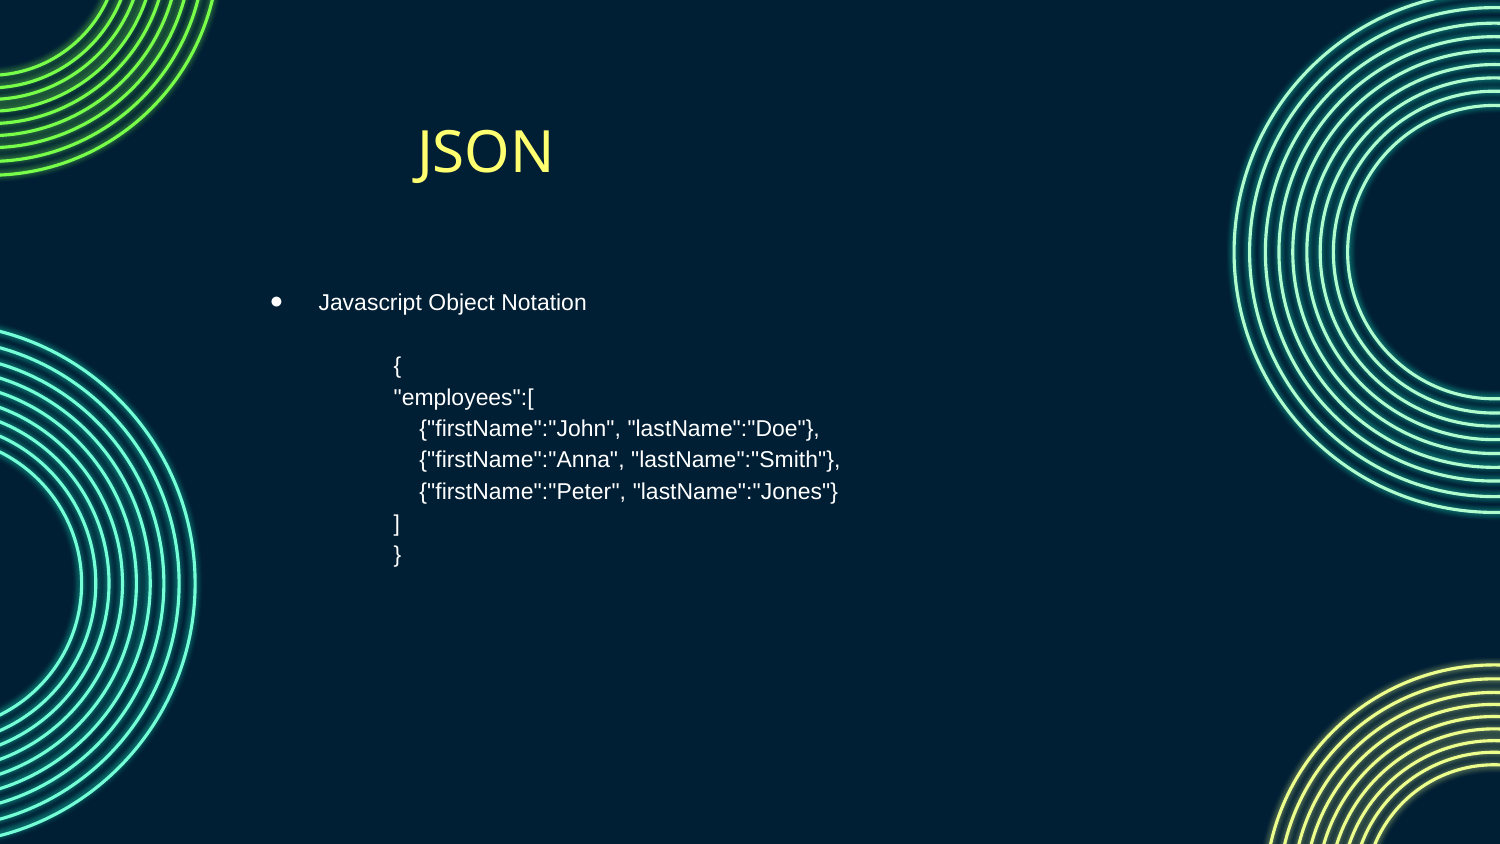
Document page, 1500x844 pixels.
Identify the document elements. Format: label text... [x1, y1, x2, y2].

title [874, 99, 1334, 147]
text_box Javascript Object Notation { "employees":[ {"firstName":"John", "lastName":"Doe"}, {"firstName":"Anna", "lastName":"Smith"}, {"firstName":"Peter", "lastName":"Jones"} ] } [228, 268, 1342, 614]
title [60, 99, 402, 147]
text_box JSON [402, 99, 874, 199]
